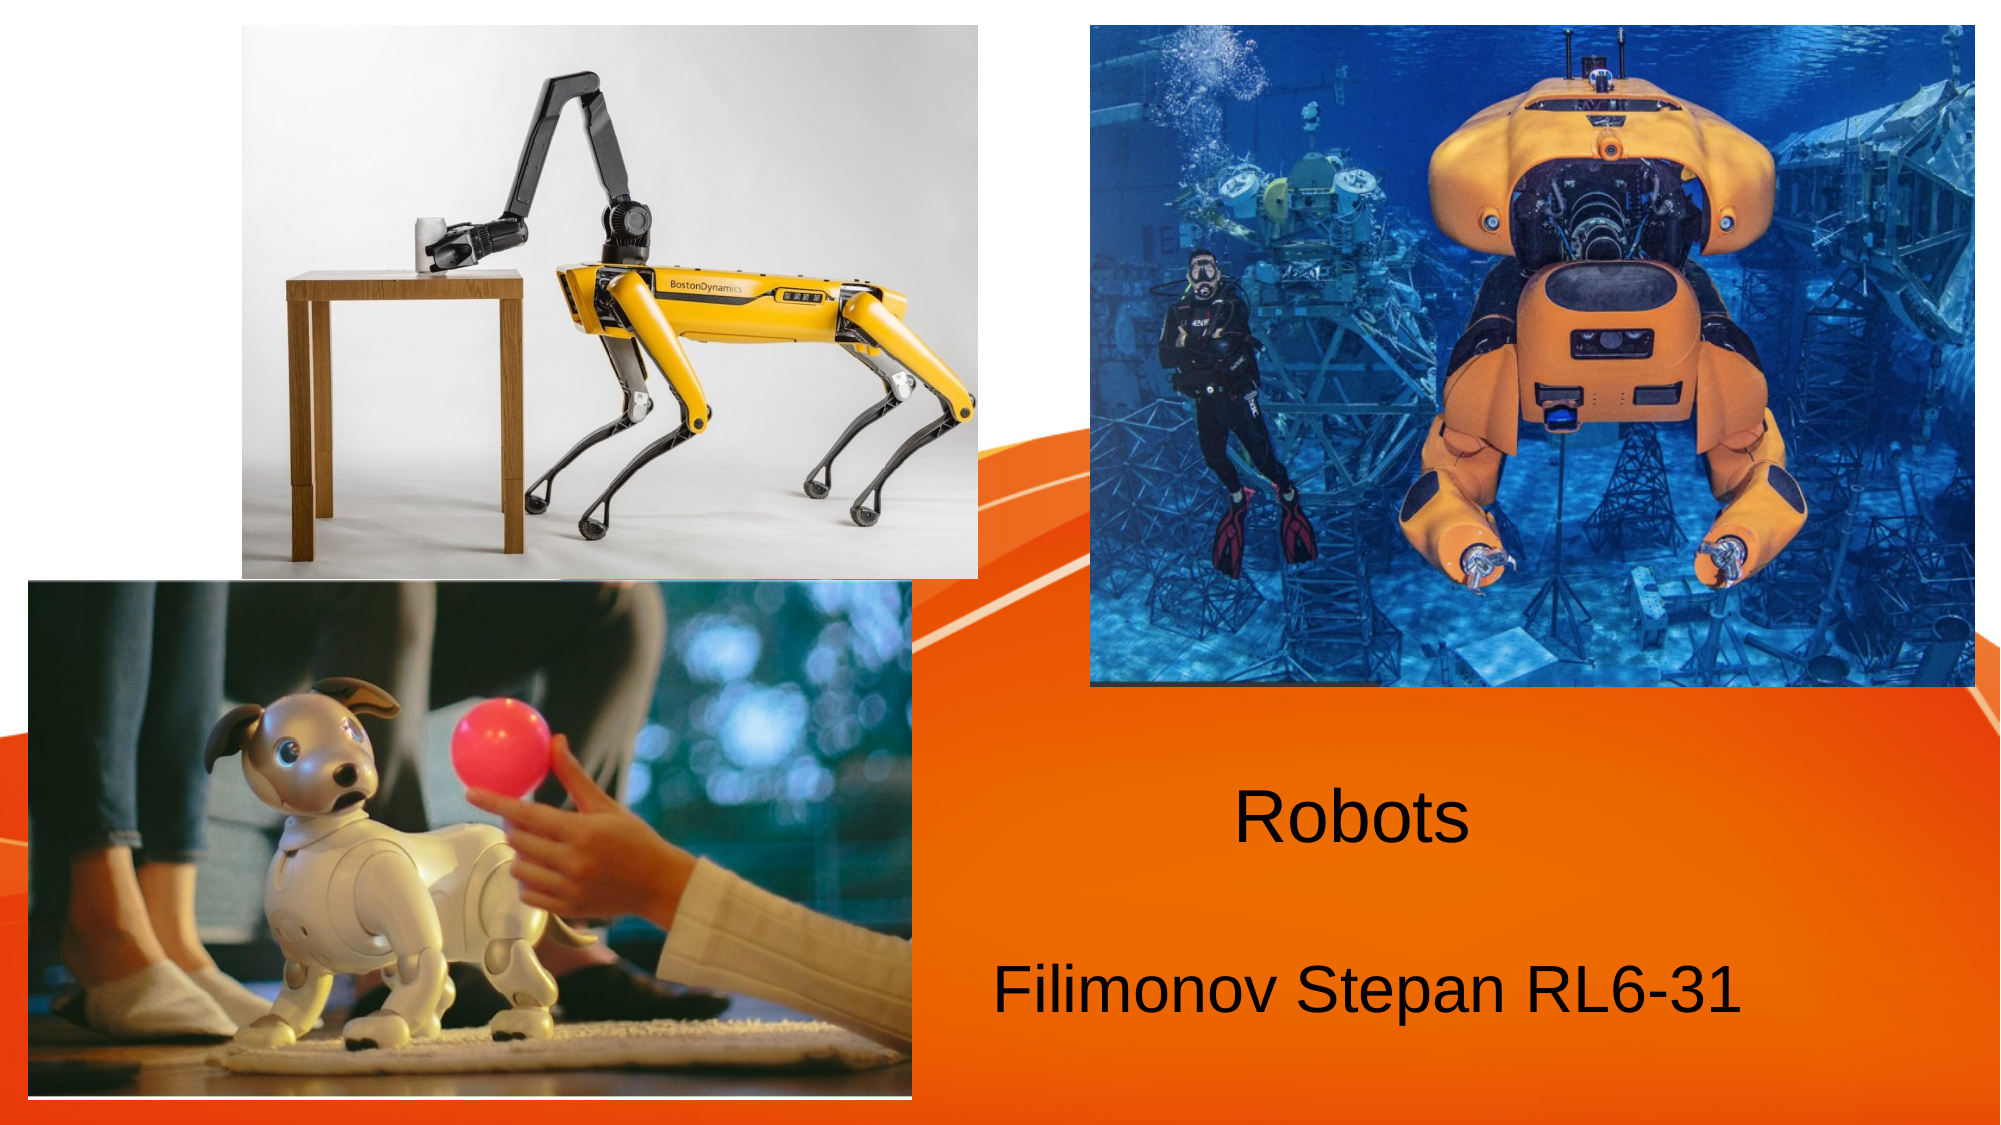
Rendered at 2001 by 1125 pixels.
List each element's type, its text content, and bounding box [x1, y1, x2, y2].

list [1090, 25, 1975, 687]
picture [0, 25, 2000, 1125]
title Robots [1218, 723, 2000, 902]
subtitle Filimonov Stepan RL6-31 [977, 938, 2000, 1100]
